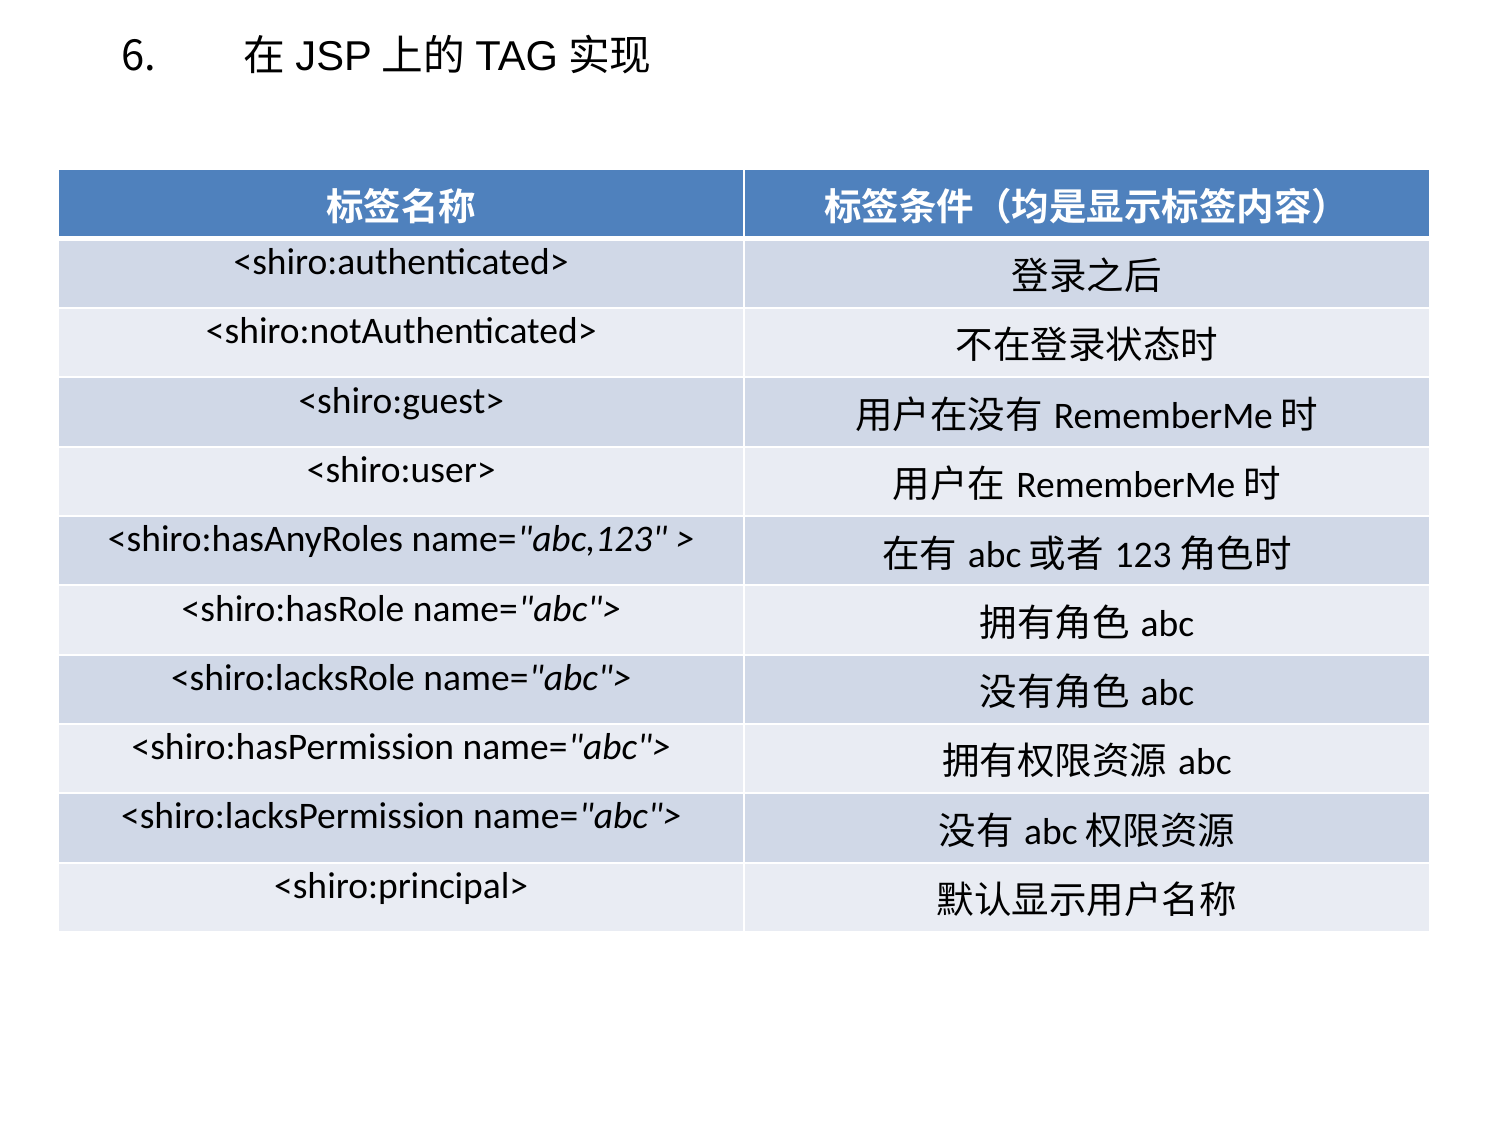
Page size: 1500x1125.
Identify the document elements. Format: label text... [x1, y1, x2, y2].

table_cell <shiro:principal> [59, 864, 743, 931]
table_cell <shiro:lacksRole name="abc"> [59, 656, 743, 723]
table_cell <shiro:authenticated> [59, 241, 743, 307]
table_cell 默认显示用户名称 [745, 864, 1429, 931]
table_cell 拥有权限资源abc [745, 725, 1429, 792]
table_cell <shiro:notAuthenticated> [59, 309, 743, 376]
table_cell <shiro:hasPermission name="abc"> [59, 725, 743, 792]
table_cell 在有abc或者123角色时 [745, 517, 1429, 584]
table_cell <shiro:hasAnyRoles name="abc,123" > [59, 517, 743, 584]
table_cell <shiro:hasRole name="abc"> [59, 586, 743, 654]
table_cell 用户在RememberMe时 [745, 448, 1429, 515]
text_box 在JSP上的TAG实现 [70, 0, 704, 108]
table_header 标签条件（均是显示标签内容） [745, 170, 1429, 236]
table_cell <shiro:user> [59, 448, 743, 515]
table_cell 登录之后 [745, 241, 1429, 307]
table_cell <shiro:lacksPermission name="abc"> [59, 794, 743, 862]
table_cell 没有abc权限资源 [745, 794, 1429, 862]
table_cell 没有角色abc [745, 656, 1429, 723]
table_cell 拥有角色abc [745, 586, 1429, 654]
table_cell <shiro:guest> [59, 378, 743, 446]
table_cell 用户在没有RememberMe时 [745, 378, 1429, 446]
table_header 标签名称 [59, 170, 743, 236]
table_cell 不在登录状态时 [745, 309, 1429, 376]
